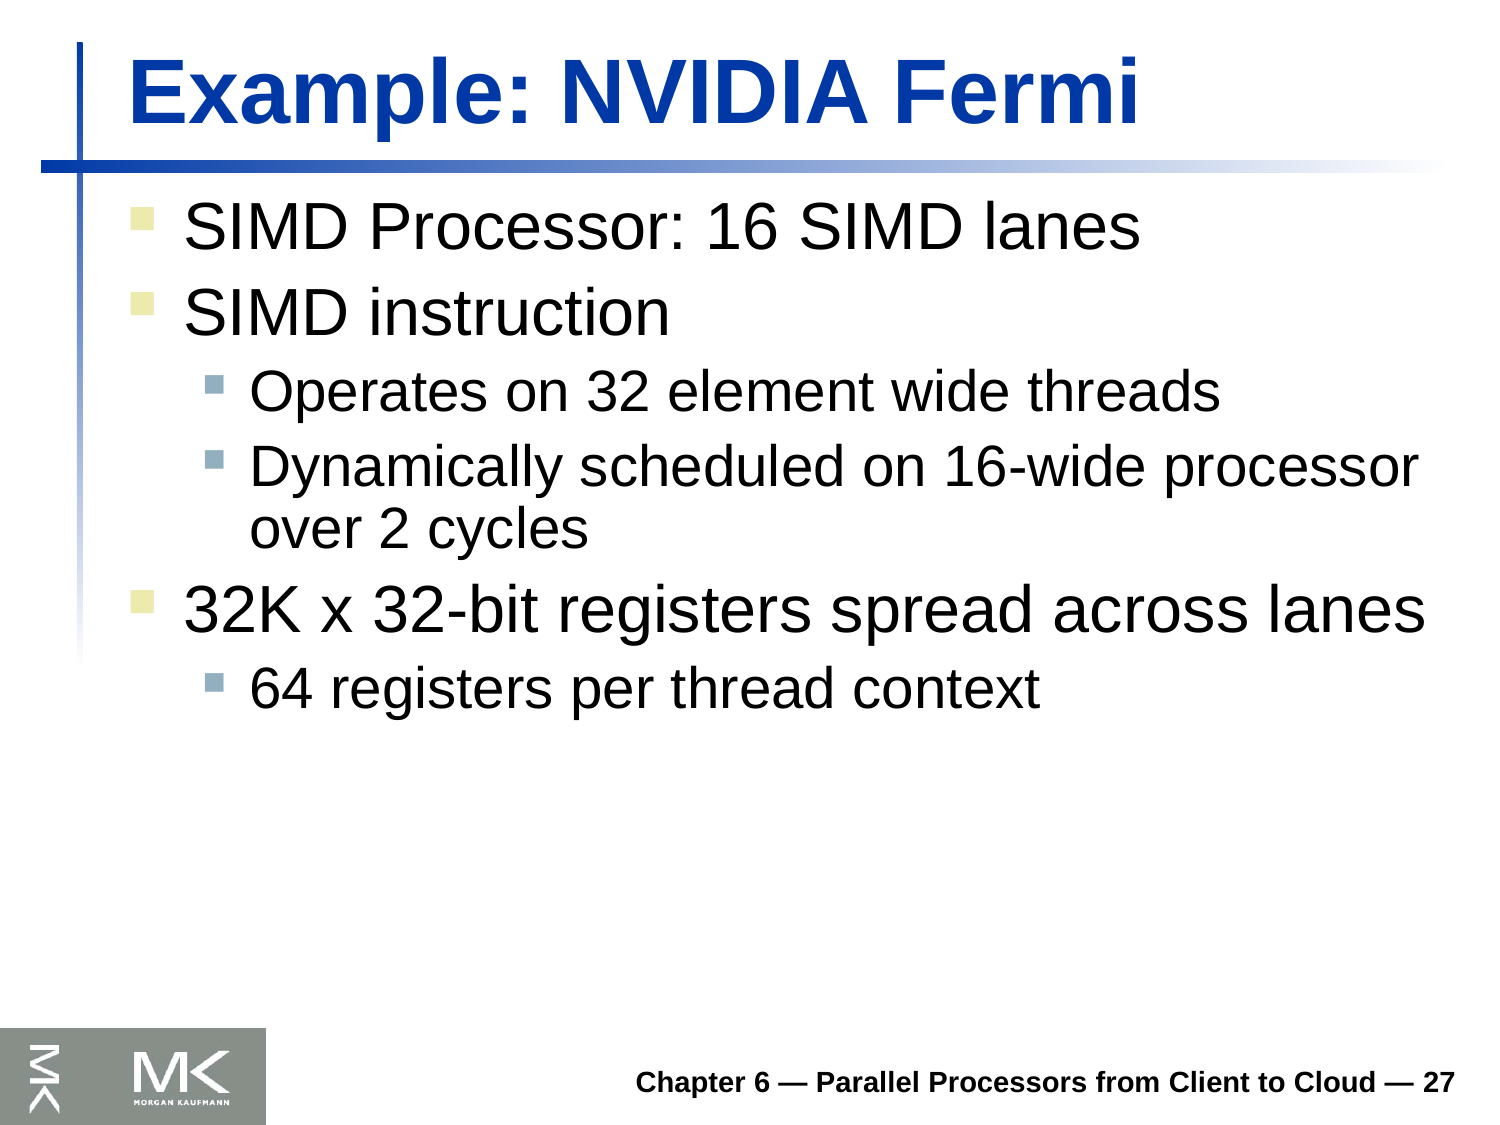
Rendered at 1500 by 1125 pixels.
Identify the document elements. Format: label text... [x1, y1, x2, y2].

title Example: NVIDIA Fermi [112, 23, 1468, 149]
picture [0, 1028, 266, 1125]
list SIMD Processor: 16 SIMD lanes SIMD instruction Operates on 32 element wide threads Dynamically scheduled on 16-wide processor over 2 cycles 32K x 32-bit registers spread across lanes 64 registers per thread context [112, 184, 1469, 1024]
footer Chapter 6 — Parallel Processors from Client to Cloud — 27 [277, 1046, 1471, 1106]
